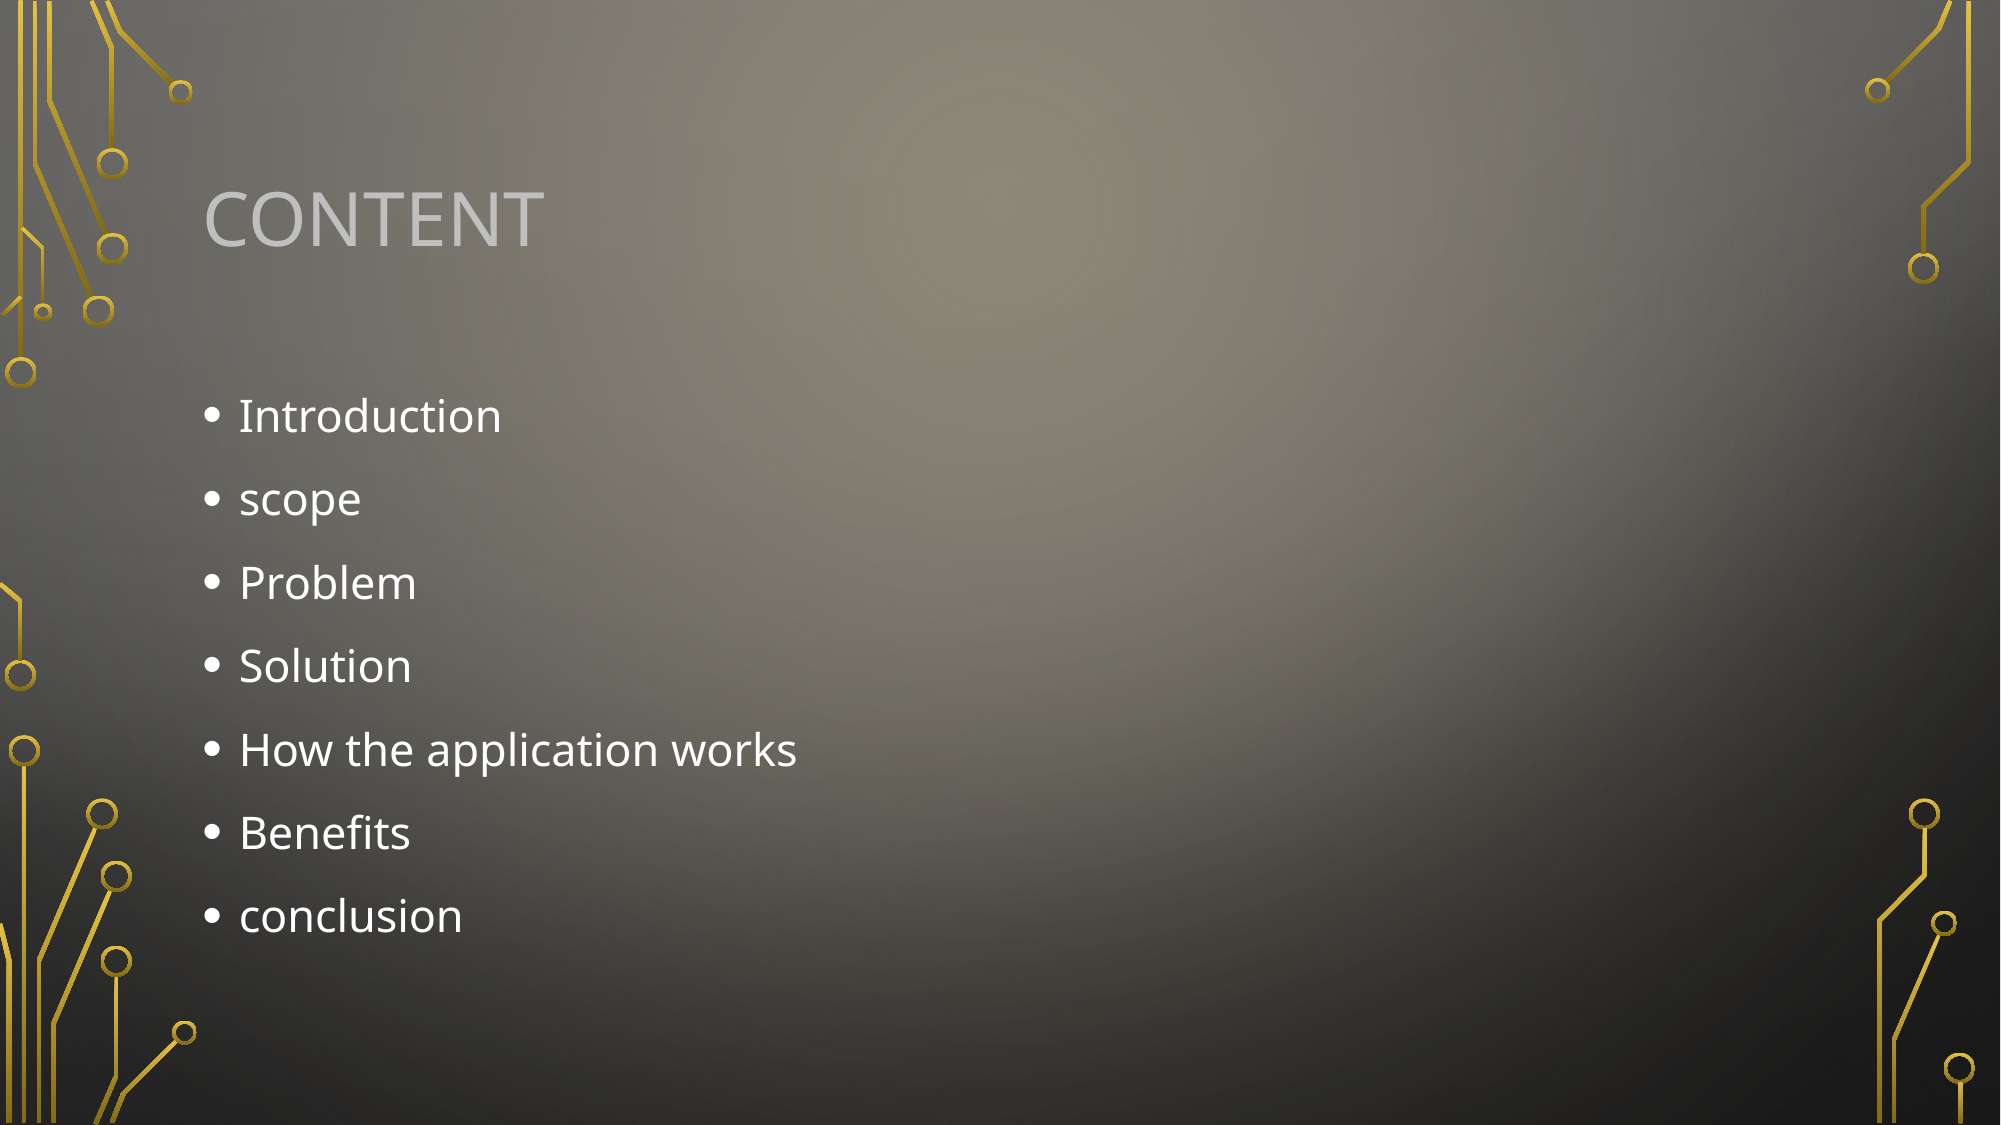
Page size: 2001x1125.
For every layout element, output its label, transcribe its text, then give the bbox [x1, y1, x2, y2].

title Content [187, 101, 1813, 344]
list Introduction scope Problem Solution How the application works Benefits conclusion [187, 369, 1813, 950]
